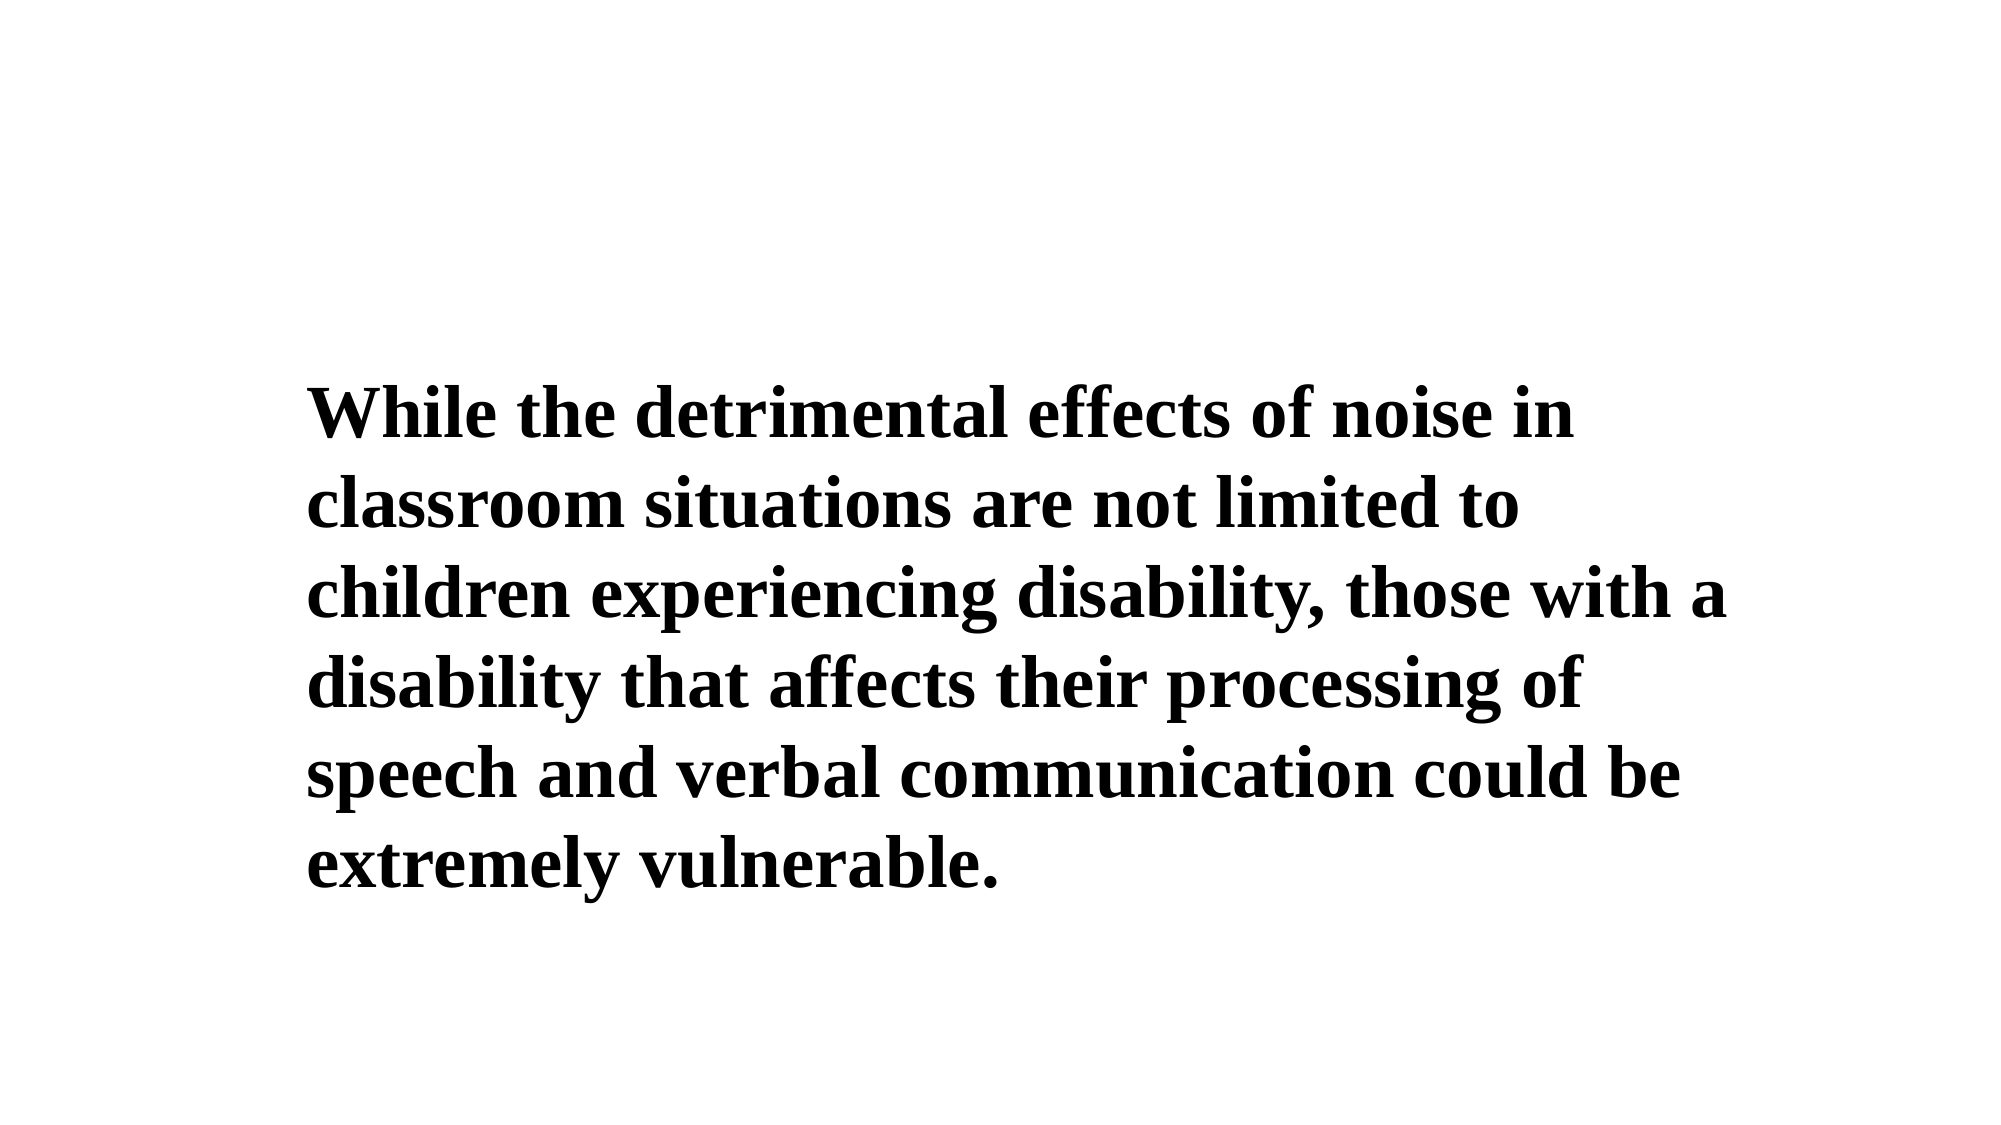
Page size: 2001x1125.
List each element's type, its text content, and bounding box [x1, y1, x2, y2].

text_box While the detrimental effects of noise in classroom situations are not limited to children experiencing disability, those with a disability that affects their processing of speech and verbal communication could be extremely vulnerable. [291, 354, 1755, 910]
